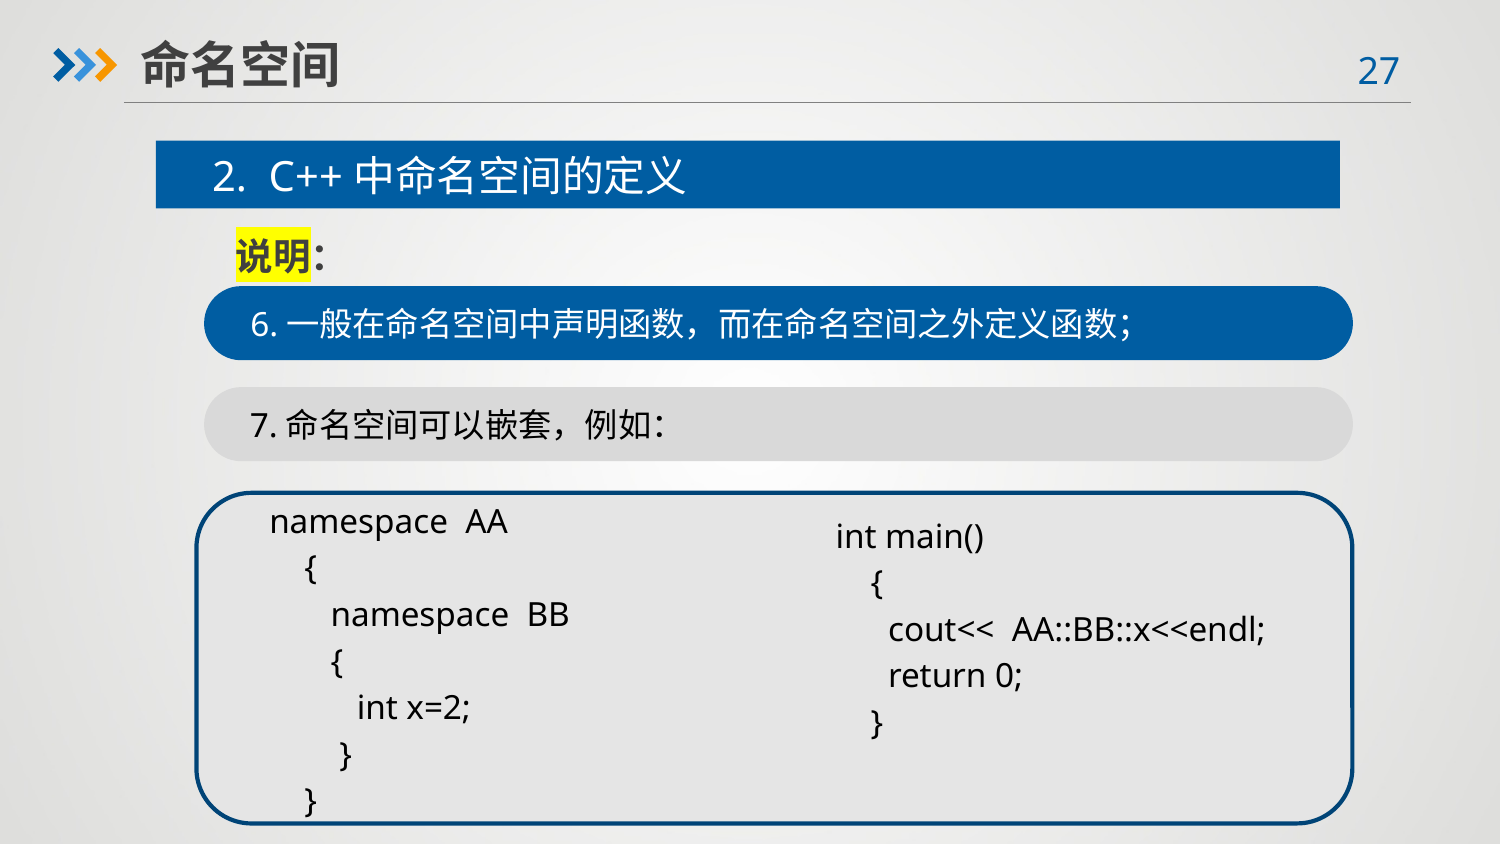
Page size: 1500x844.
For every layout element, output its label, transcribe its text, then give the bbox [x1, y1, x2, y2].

picture [0, 0, 1500, 844]
text_box [154, 138, 1342, 210]
text_box [194, 490, 1355, 826]
text_box 7.命名空间可以嵌套，例如： [235, 396, 700, 452]
text_box 命名空间 [140, 32, 845, 95]
text_box 说明： [220, 225, 364, 286]
text_box namespace AA { namespace BB { int x=2; } } [254, 492, 774, 827]
text_box int main() { cout<< AA::BB::x<<endl; return 0; } [820, 507, 1340, 789]
text_box 2. C++中命名空间的定义 [197, 142, 749, 208]
text_box [204, 286, 1353, 361]
text_box [204, 387, 1353, 462]
text_box 6.一般在命名空间中声明函数，而在命名空间之外定义函数； [235, 295, 1166, 351]
